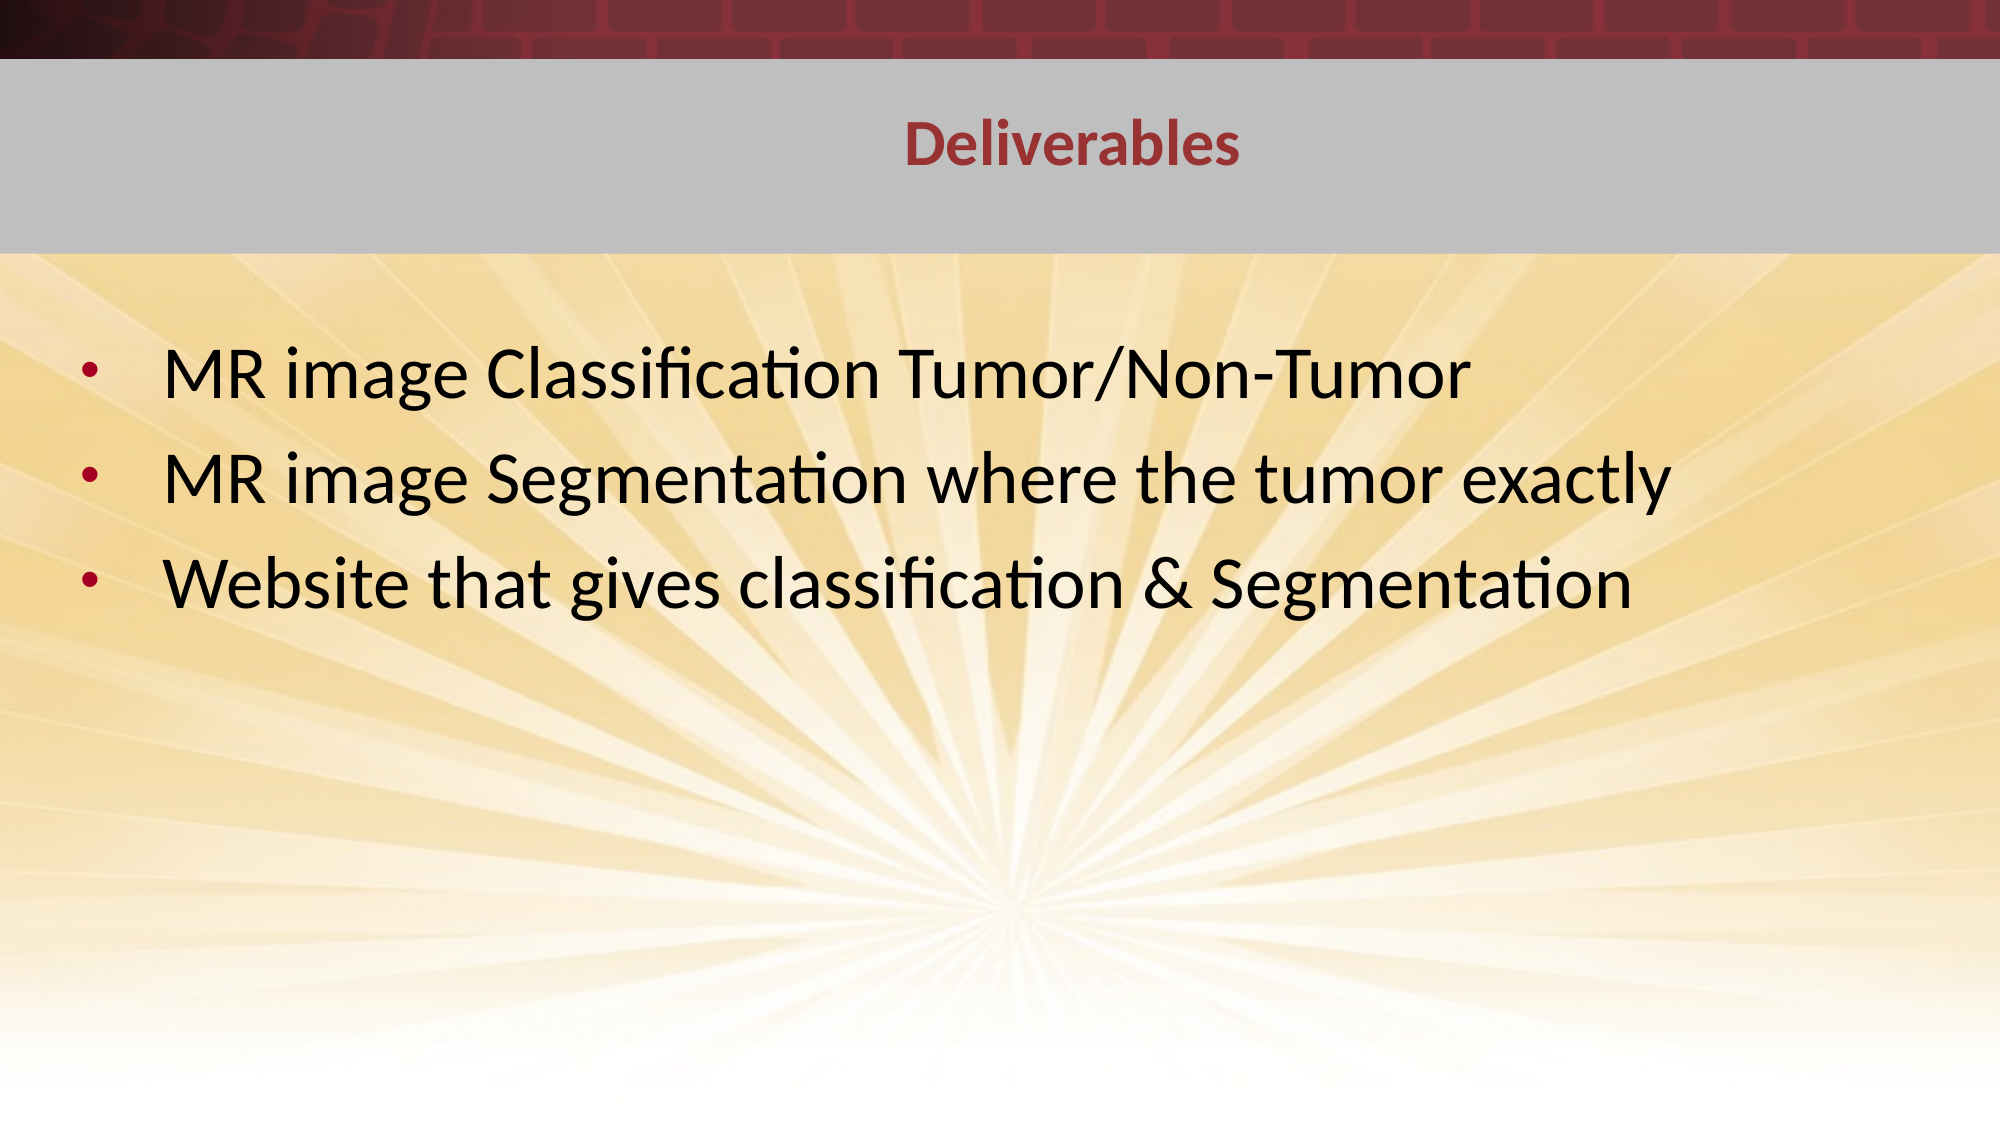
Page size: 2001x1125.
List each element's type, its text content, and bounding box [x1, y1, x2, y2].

text_box Deliverables [139, 92, 2000, 186]
text_box MR image Classification Tumor/Non-Tumor MR image Segmentation where the tumor exactly Website that gives classification & Segmentation [65, 316, 1905, 625]
picture [0, 254, 2000, 1125]
picture [0, 0, 2000, 59]
